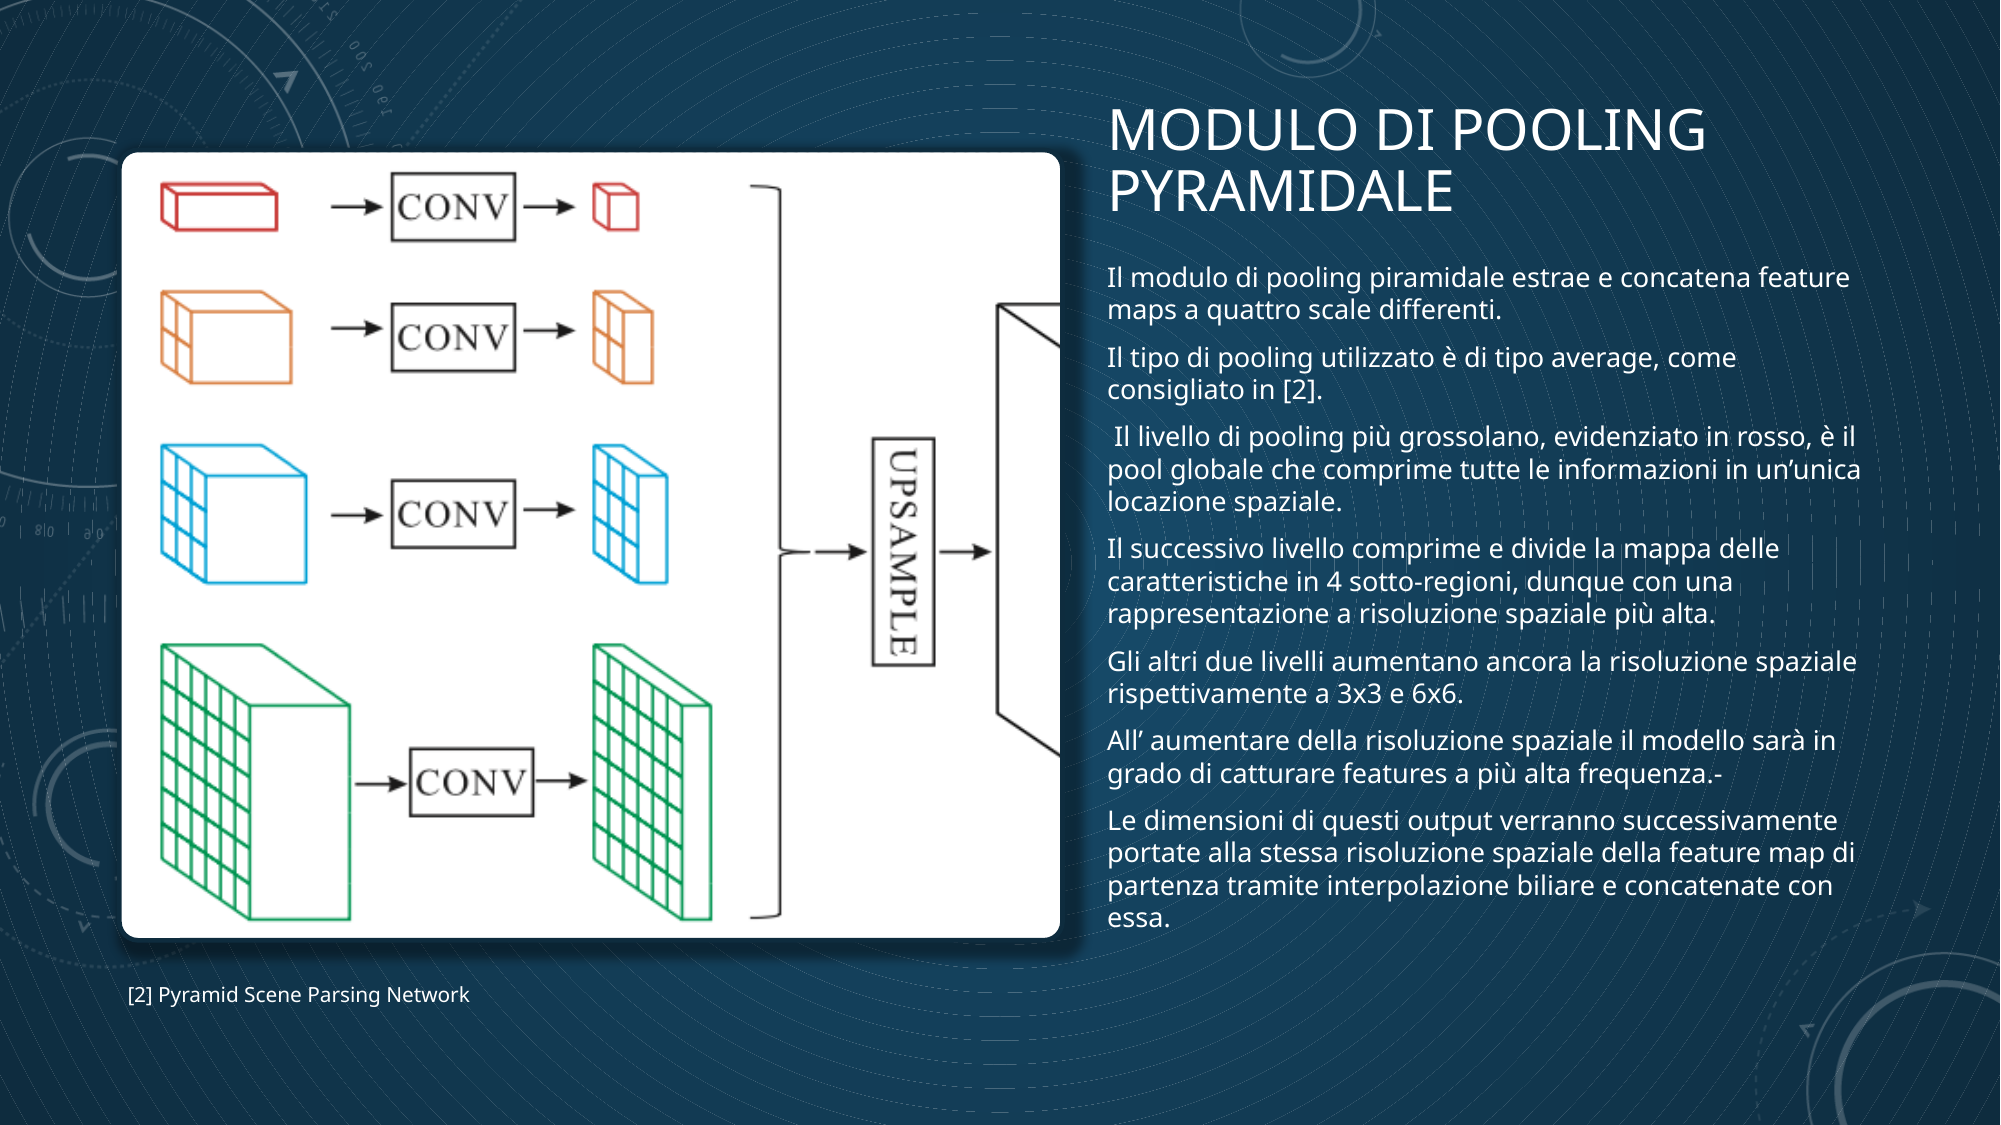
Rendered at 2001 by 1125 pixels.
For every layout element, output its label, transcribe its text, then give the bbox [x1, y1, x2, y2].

title MODULO DI POOLING PYRAMIDALE [1092, 93, 1888, 252]
list Il modulo di pooling piramidale estrae e concatena feature maps a quattro scale differenti. Il tipo di pooling utilizzato è di tipo average, come consigliato in [2]. Il livello di pooling più grossolano, evidenziato in rosso, è il pool globale che comprime tutte le informazioni in un’unica locazione spaziale. Il successivo livello comprime e divide la mappa delle caratteristiche in 4 sotto-regioni, dunque con una rappresentazione a risoluzione spaziale più alta. Gli altri due livelli aumentano ancora la risoluzione spaziale rispettivamente a 3x3 e 6x6. All’ aumentare della risoluzione spaziale il modello sarà in grado di catturare features a più alta frequenza.- Le dimensioni di questi output verranno successivamente portate alla stessa risoluzione spaziale della feature map di partenza tramite interpolazione biliare e concatenate con essa. [1092, 252, 1888, 941]
footer [2] Pyramid Scene Parsing Network [112, 963, 1397, 1025]
picture [0, 0, 2000, 1125]
